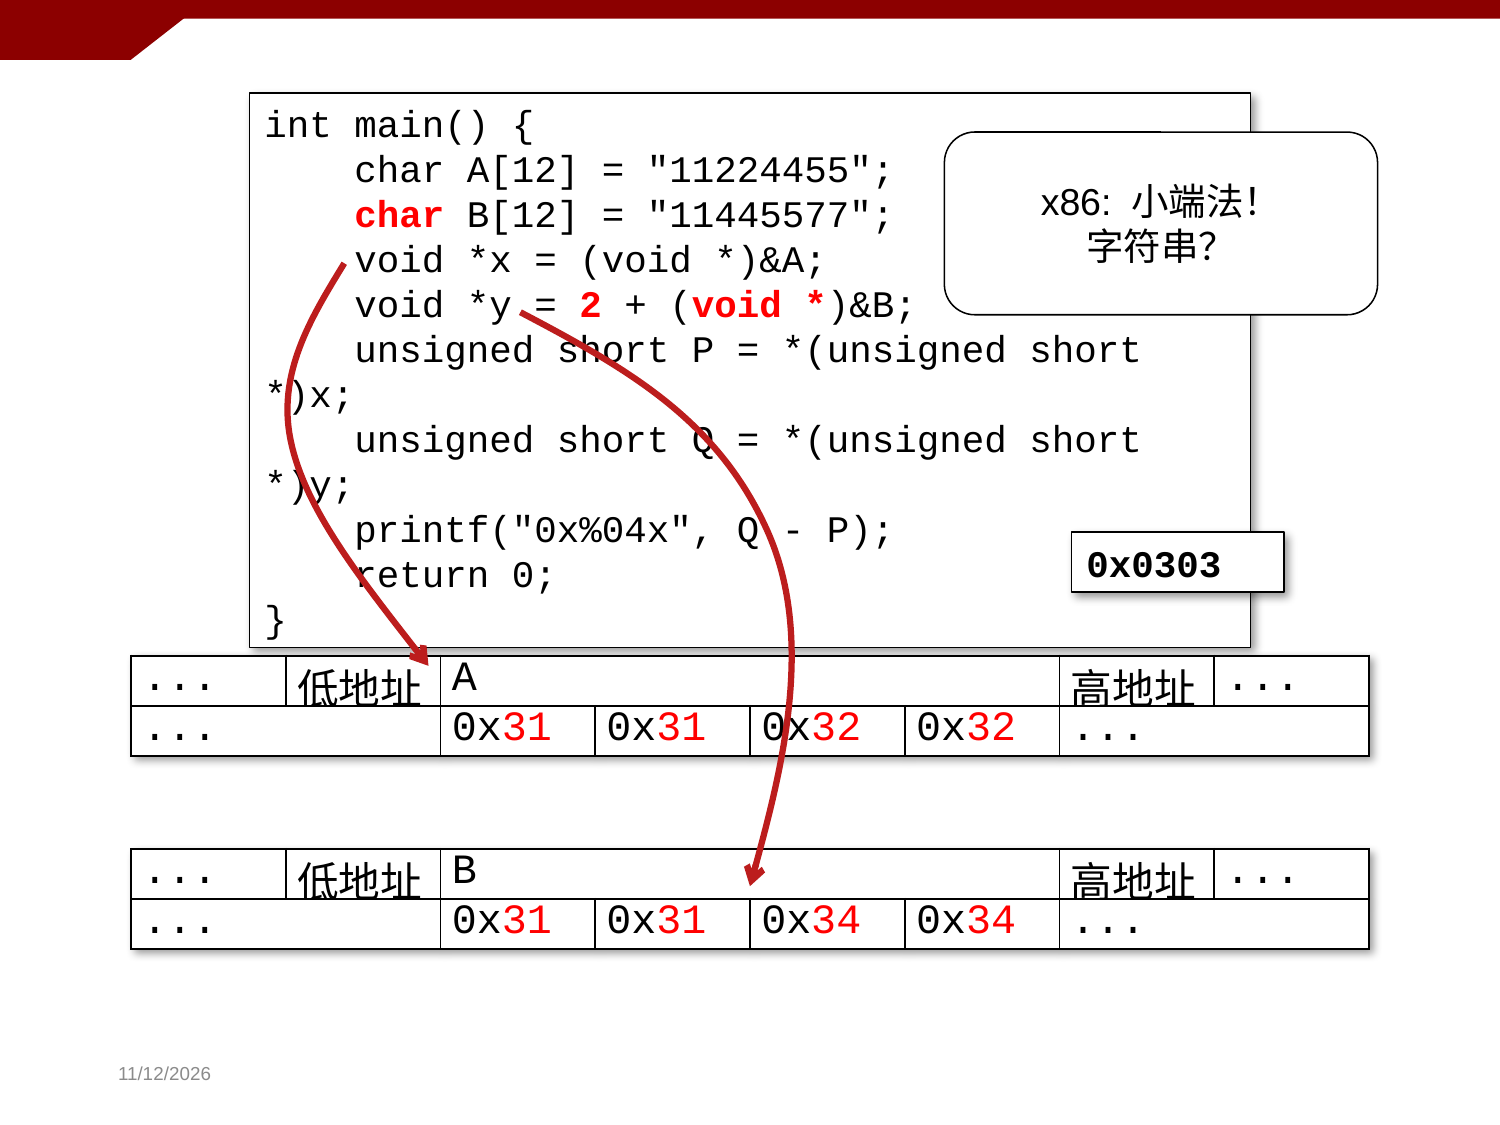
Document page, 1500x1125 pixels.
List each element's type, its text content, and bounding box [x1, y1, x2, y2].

text_box int main() { char A[12] = "11224455"; char B[12] = "11445577"; void *x = (void *)&A; void *y = 2 + (void *)&B; unsigned short P = *(unsigned short *)x; unsigned short Q = *(unsigned short *)y; printf("0x%04x", Q - P); return 0; } [249, 92, 1251, 648]
table_header 高地址 [1060, 850, 1213, 898]
table_header ... [1215, 657, 1368, 705]
table_cell 0x32 [906, 707, 1059, 755]
text_box 0x0303 [1071, 532, 1284, 592]
table_cell 0x31 [441, 707, 594, 755]
table_cell 0x31 [441, 900, 594, 948]
table_cell 0x34 [751, 900, 904, 948]
table_cell 0x31 [596, 900, 749, 948]
table_header A [790, 657, 1059, 705]
table_header ... [132, 657, 285, 705]
table_header B [441, 850, 1059, 898]
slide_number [103, 1042, 441, 1103]
table_cell ... [1060, 707, 1368, 755]
table_cell 0x31 [596, 707, 697, 755]
text_box x86: 小端法！ 字符串？ [944, 131, 1378, 315]
table_header 高地址 [1060, 657, 1213, 705]
table_header 低地址 [287, 850, 440, 898]
table_header 低地址 [287, 657, 440, 705]
table_header ... [1215, 850, 1368, 898]
table_cell 0x32 [783, 707, 904, 755]
table_cell ... [132, 900, 440, 948]
text_box [286, 262, 429, 666]
table_cell ... [1060, 900, 1368, 948]
text_box [519, 311, 793, 887]
table_cell 0x34 [906, 900, 1059, 948]
table_header A [441, 657, 677, 705]
table_header ... [132, 850, 285, 898]
table_cell ... [132, 707, 440, 755]
